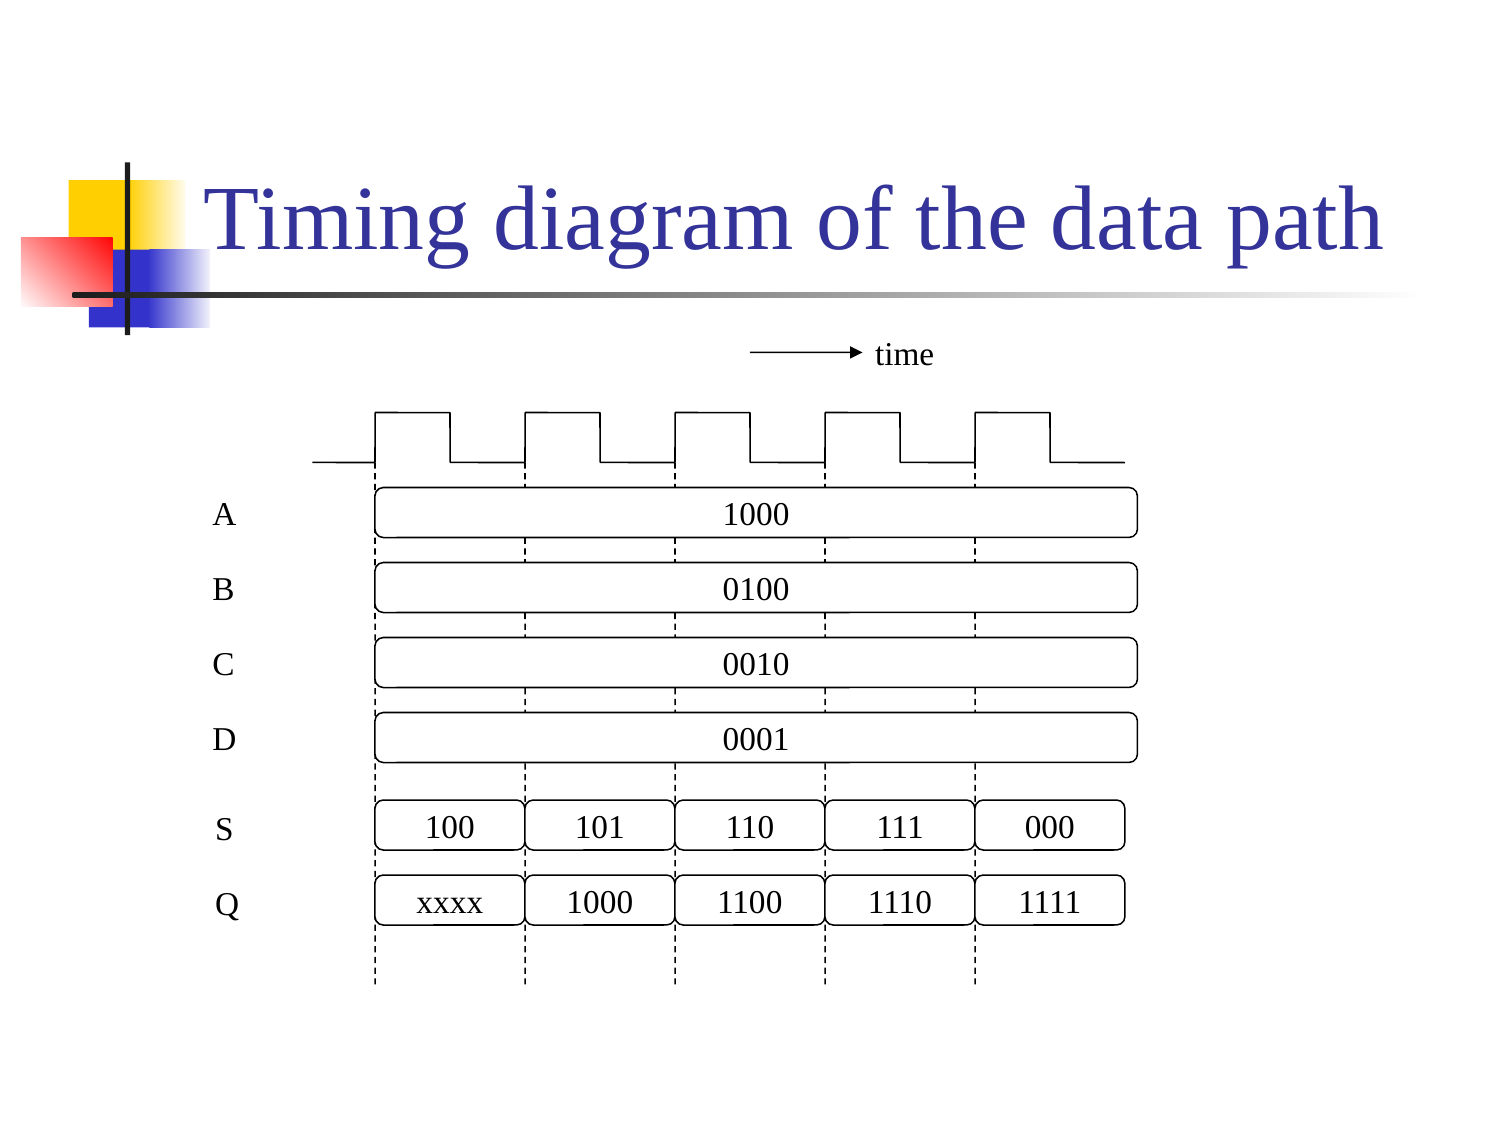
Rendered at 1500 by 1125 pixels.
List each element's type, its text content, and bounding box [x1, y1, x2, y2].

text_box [197, 324, 1138, 988]
title Timing diagram of the data path [188, 35, 1468, 275]
